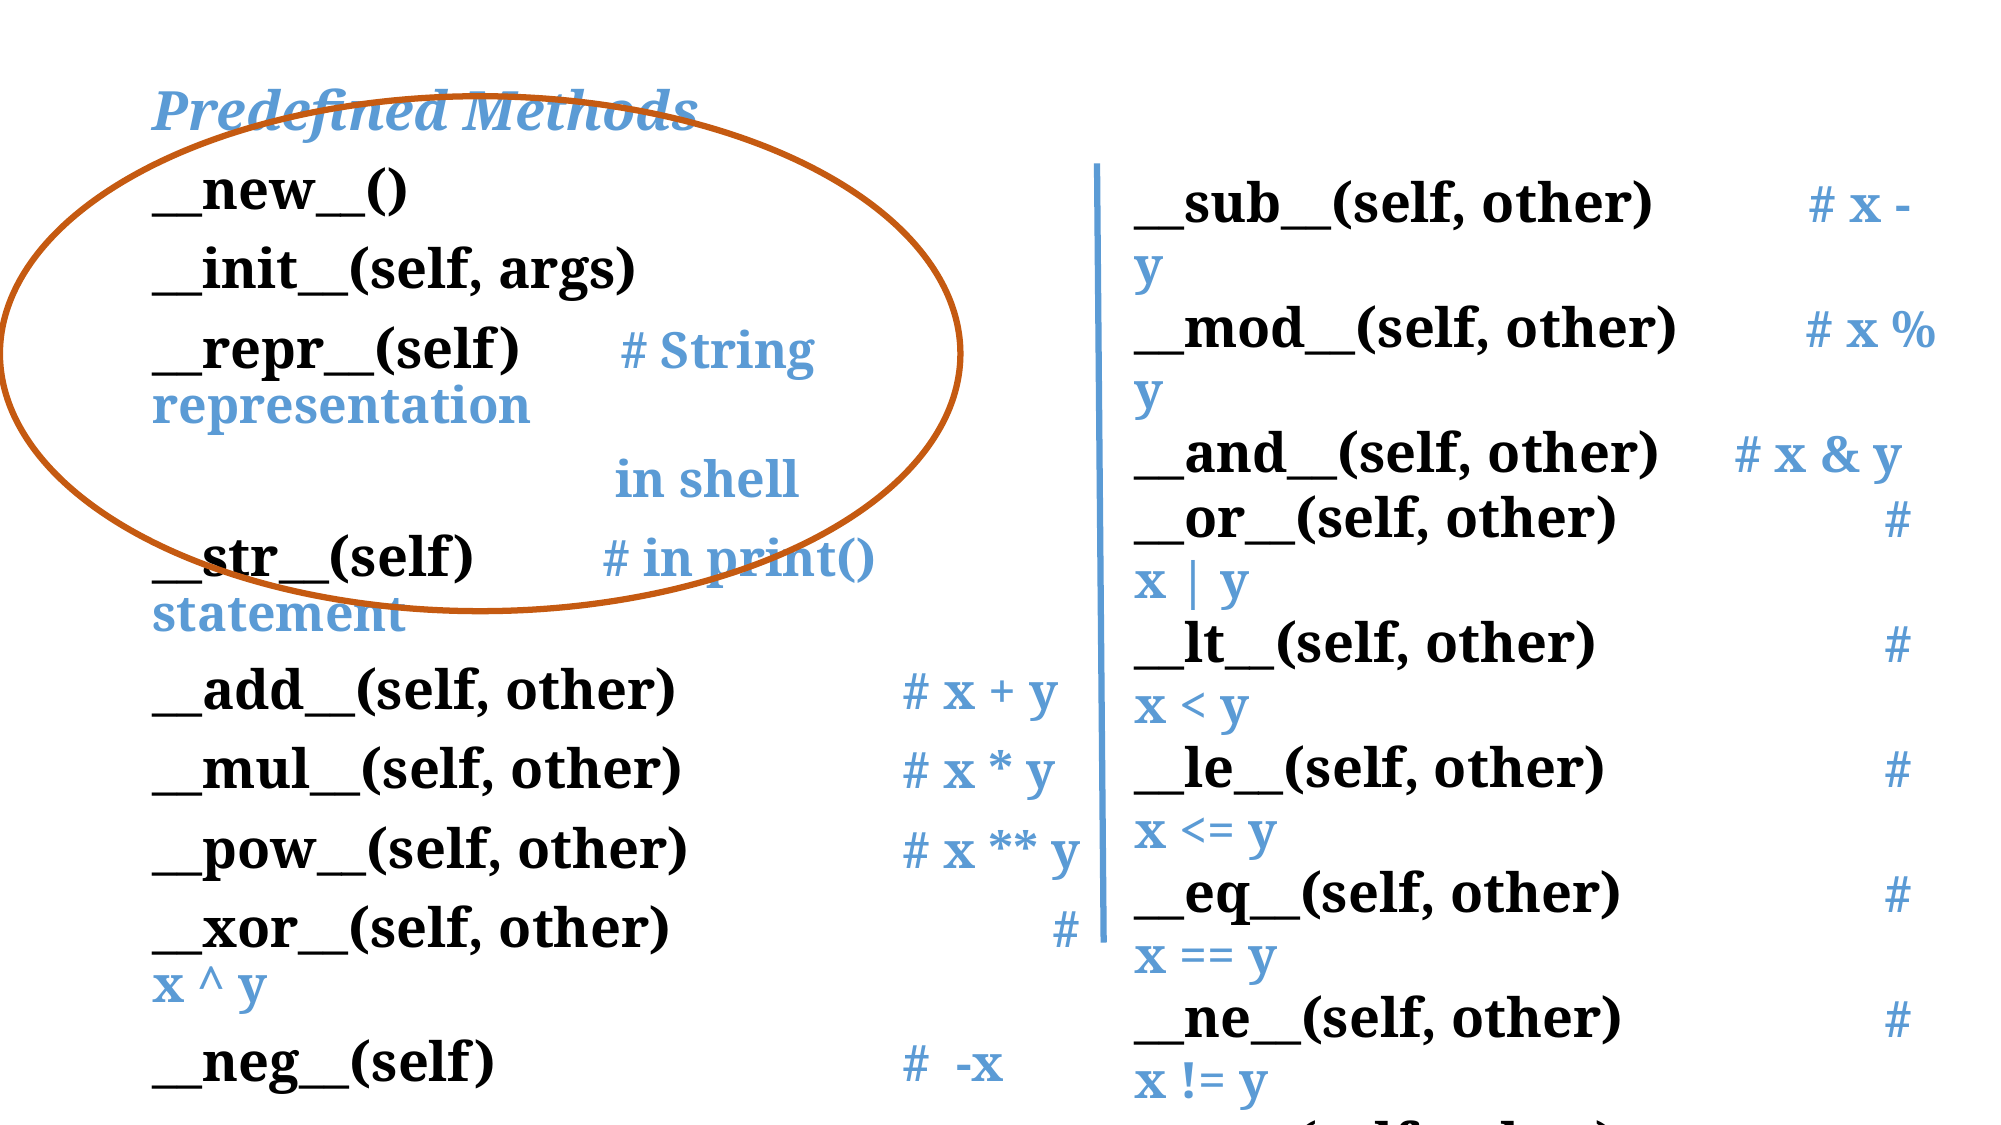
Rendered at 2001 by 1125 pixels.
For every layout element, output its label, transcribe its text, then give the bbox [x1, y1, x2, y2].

text_box [0, 95, 962, 613]
list Predefined Methods __new__() __init__(self, args) __repr__(self) # String representation in shell __str__(self) # in print() statement __add__(self, other) # x + y __mul__(self, other) # x * y __pow__(self, other) # x ** y __xor__(self, other) # x ^ y __neg__(self) # -x [137, 76, 1120, 1030]
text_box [1096, 163, 1104, 943]
text_box __sub__(self, other) # x - y __mod__(self, other) # x % y __and__(self, other) # x & y __or__(self, other) # x | y __lt__(self, other) # x < y __le__(self, other) # x <= y __eq__(self, other) # x == y __ne__(self, other) # x != y __ge__(self, other) # x >= y __gt__(self, other) # x > y [1119, 96, 1957, 1125]
